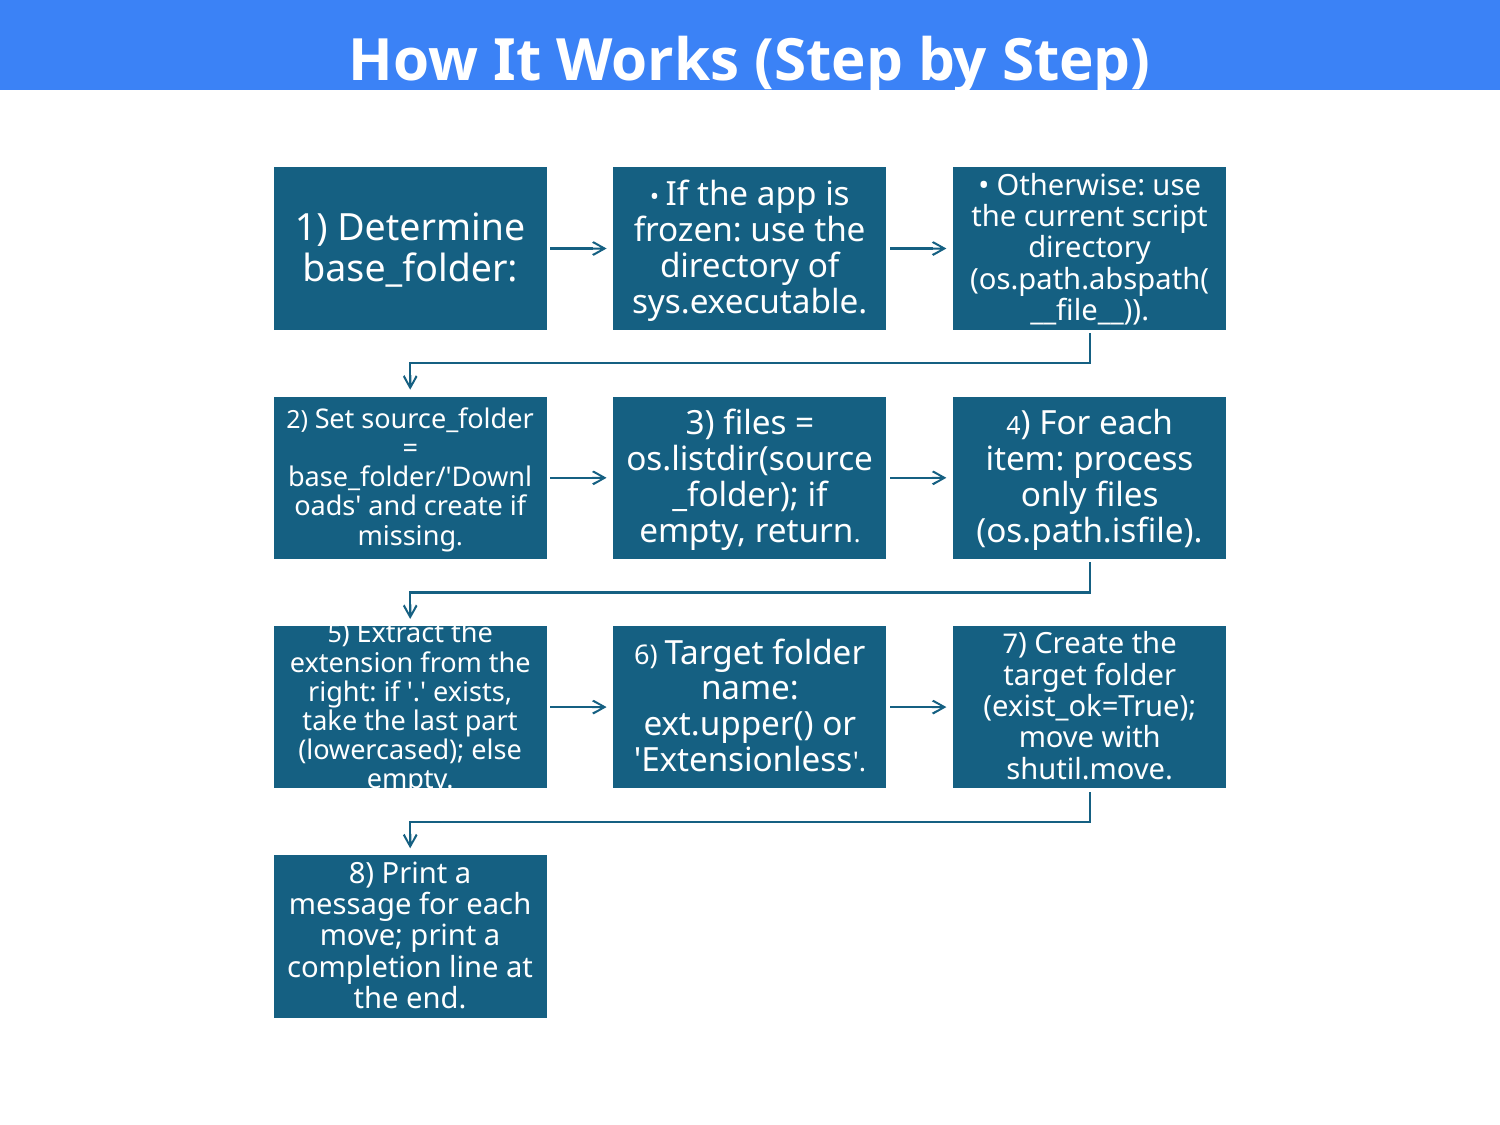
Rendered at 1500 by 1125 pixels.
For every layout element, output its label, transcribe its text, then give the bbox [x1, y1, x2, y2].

text_box How It Works (Step by Step) [334, 15, 1166, 100]
text_box [0, 0, 1500, 91]
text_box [104, 164, 1396, 1021]
